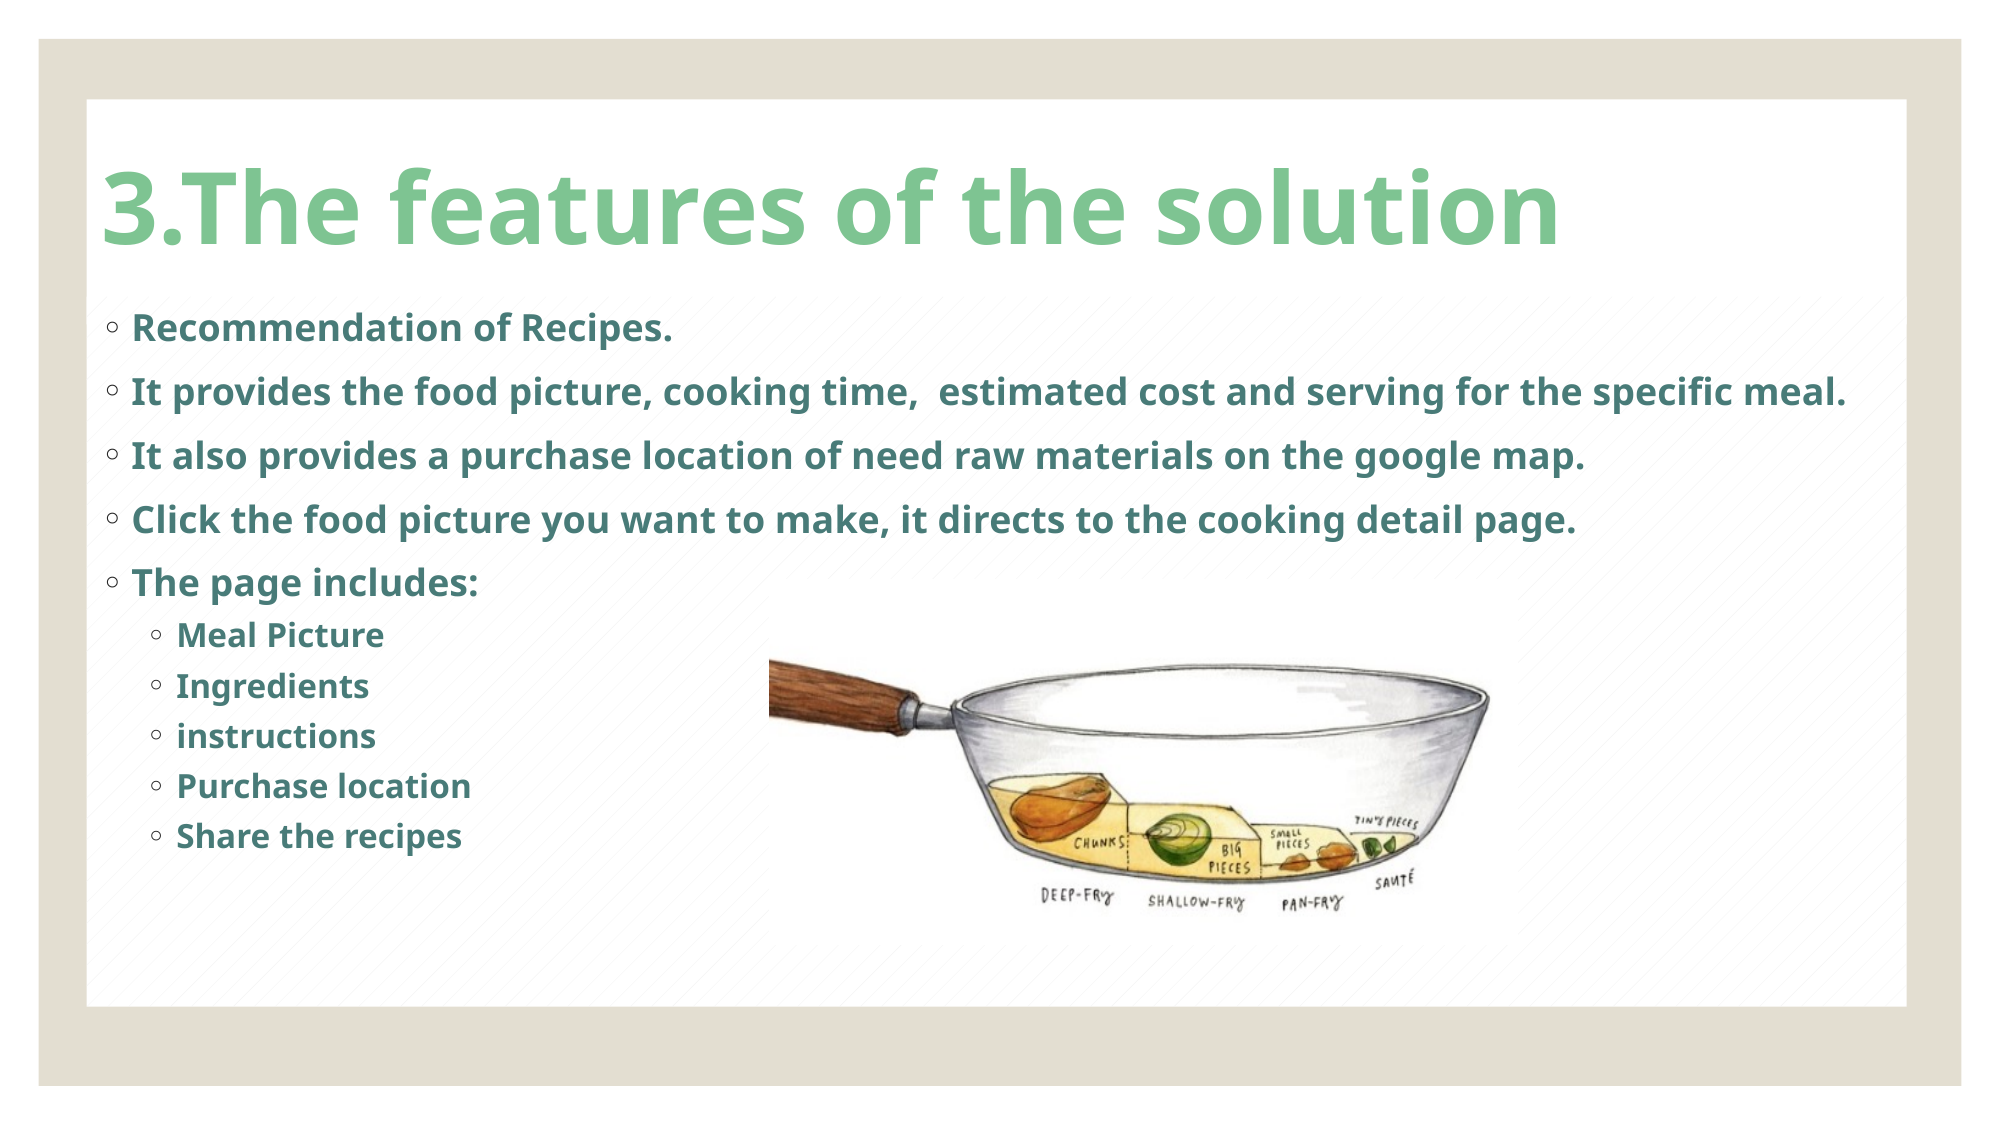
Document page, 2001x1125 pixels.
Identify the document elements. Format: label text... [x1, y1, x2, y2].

picture [769, 579, 1518, 945]
title 3.The features of the solution [86, 99, 1907, 296]
list Recommendation of Recipes. It provides the food picture, cooking time, estimated cost and serving for the specific meal. It also provides a purchase location of need raw materials on the google map. Click the food picture you want to make, it directs to the cooking detail page. The page includes: Meal Picture Ingredients instructions Purchase location Share the recipes [86, 296, 1907, 1007]
